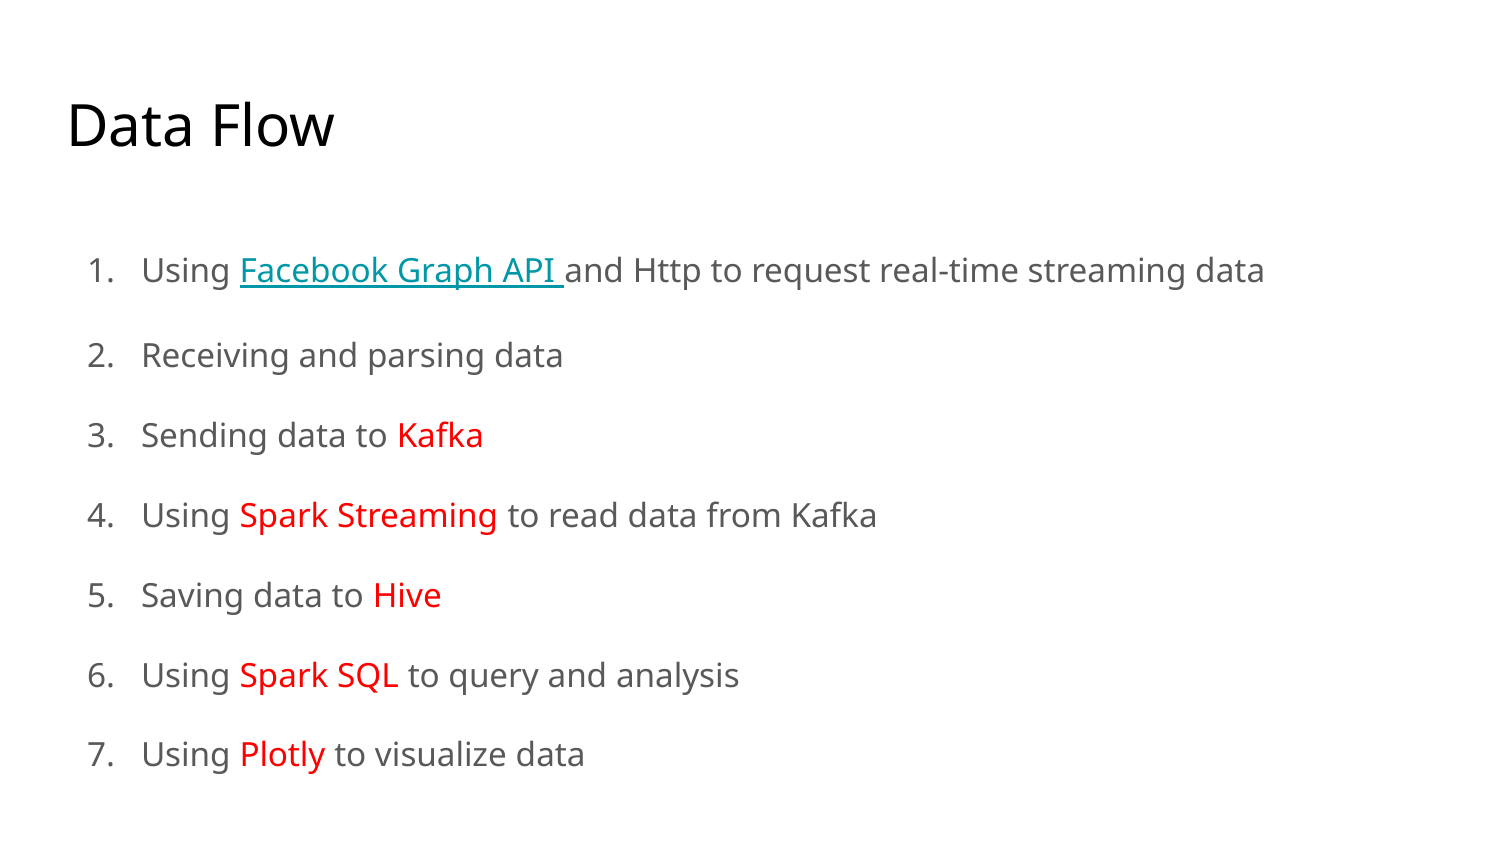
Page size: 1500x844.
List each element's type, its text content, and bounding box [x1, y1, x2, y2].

title Data Flow [51, 72, 1449, 167]
list Using Facebook Graph API and Http to request real-time streaming data Receiving and parsing data Sending data to Kafka Using Spark Streaming to read data from Kafka Saving data to Hive Using Spark SQL to query and analysis Using Plotly to visualize data [51, 189, 1449, 806]
